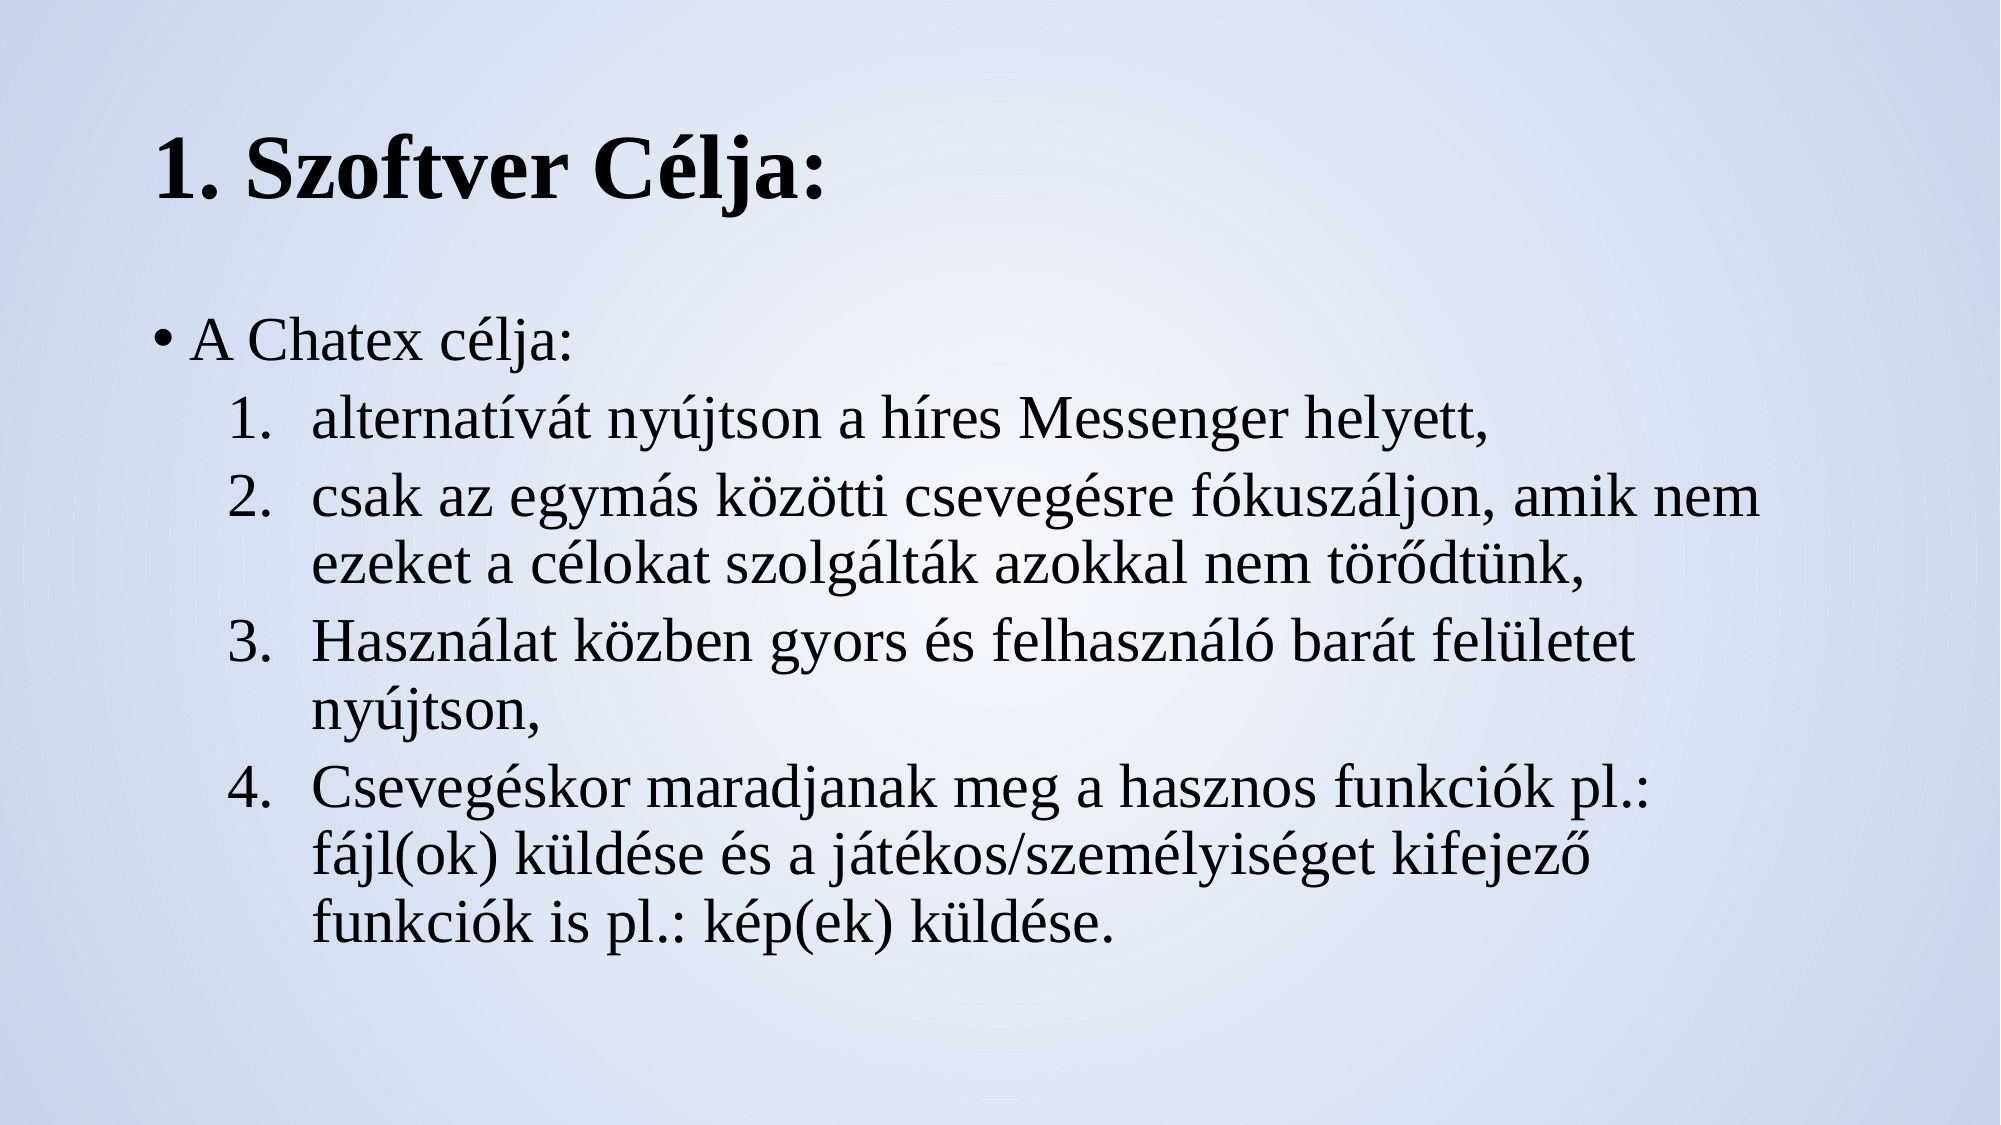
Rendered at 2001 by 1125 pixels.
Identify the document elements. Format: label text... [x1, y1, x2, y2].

list A Chatex célja: alternatívát nyújtson a híres Messenger helyett, csak az egymás közötti csevegésre fókuszáljon, amik nem ezeket a célokat szolgálták azokkal nem törődtünk, Használat közben gyors és felhasználó barát felületet nyújtson, Csevegéskor maradjanak meg a hasznos funkciók pl.: fájl(ok) küldése és a játékos/személyiséget kifejező funkciók is pl.: kép(ek) küldése. [137, 299, 1825, 1014]
title 1. Szoftver Célja: [137, 59, 1863, 278]
